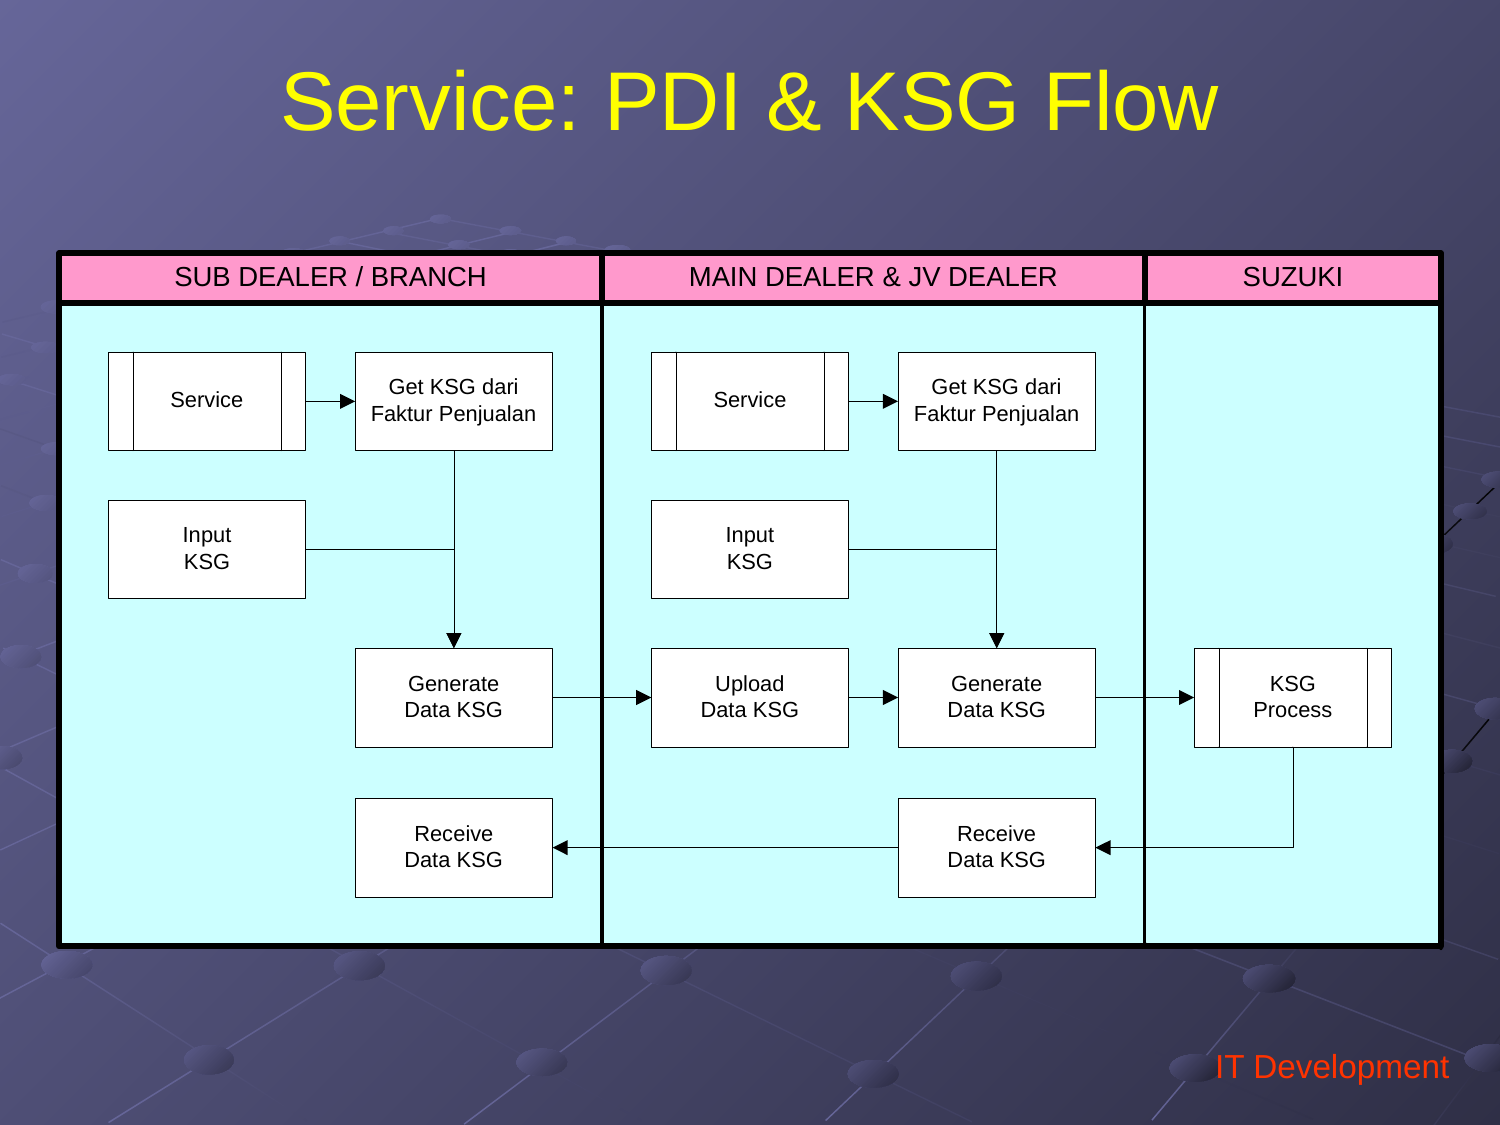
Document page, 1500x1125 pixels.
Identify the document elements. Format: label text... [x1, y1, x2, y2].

text_box IT Development [1200, 1037, 1465, 1093]
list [49, 243, 1451, 956]
text_box Service: PDI & KSG Flow [74, 45, 1425, 150]
